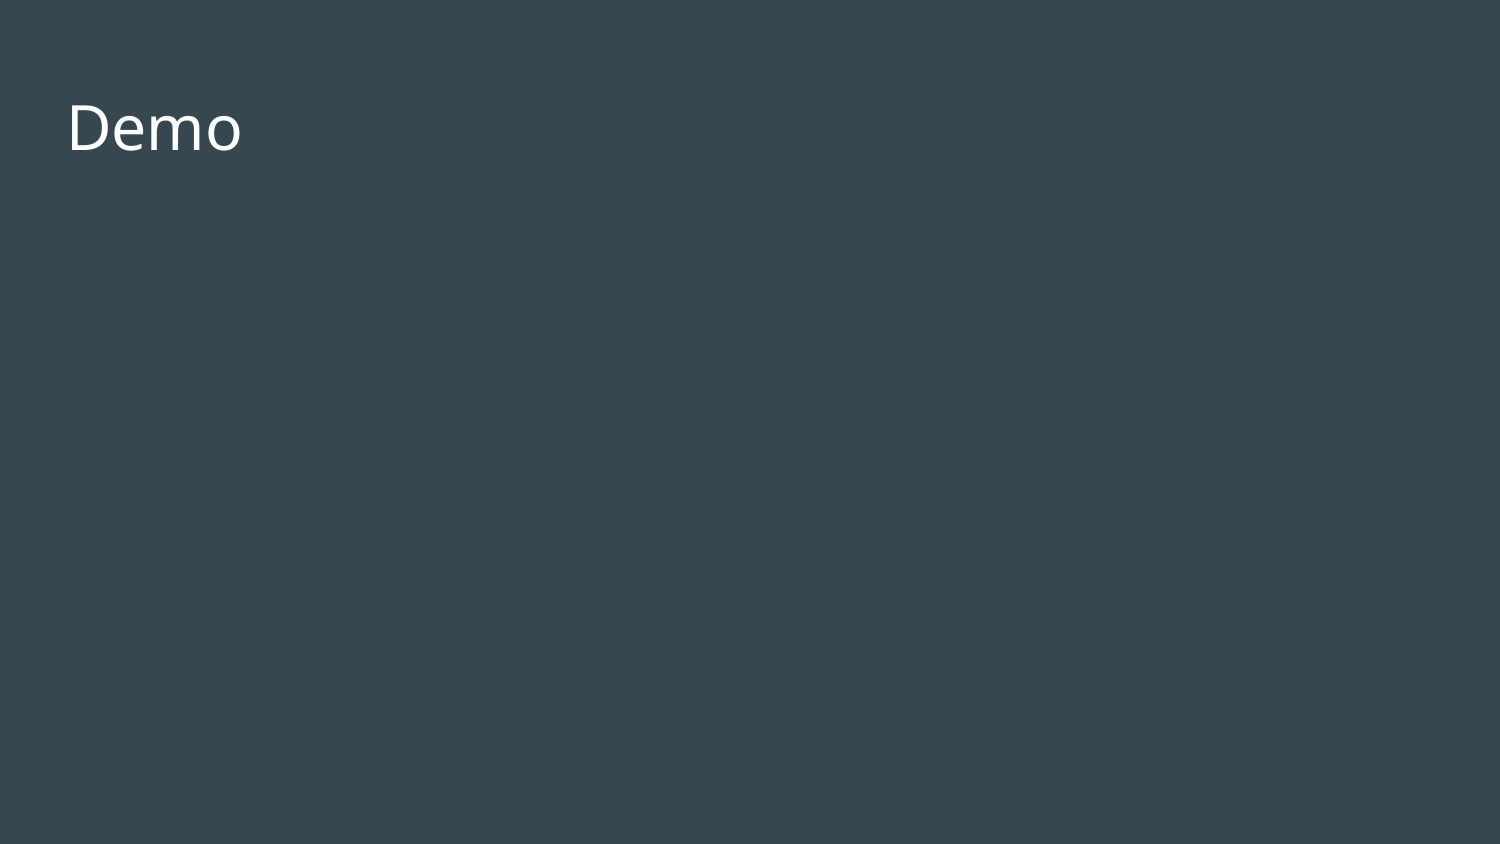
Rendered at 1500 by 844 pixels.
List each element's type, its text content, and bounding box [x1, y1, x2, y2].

title Demo [51, 72, 1449, 167]
